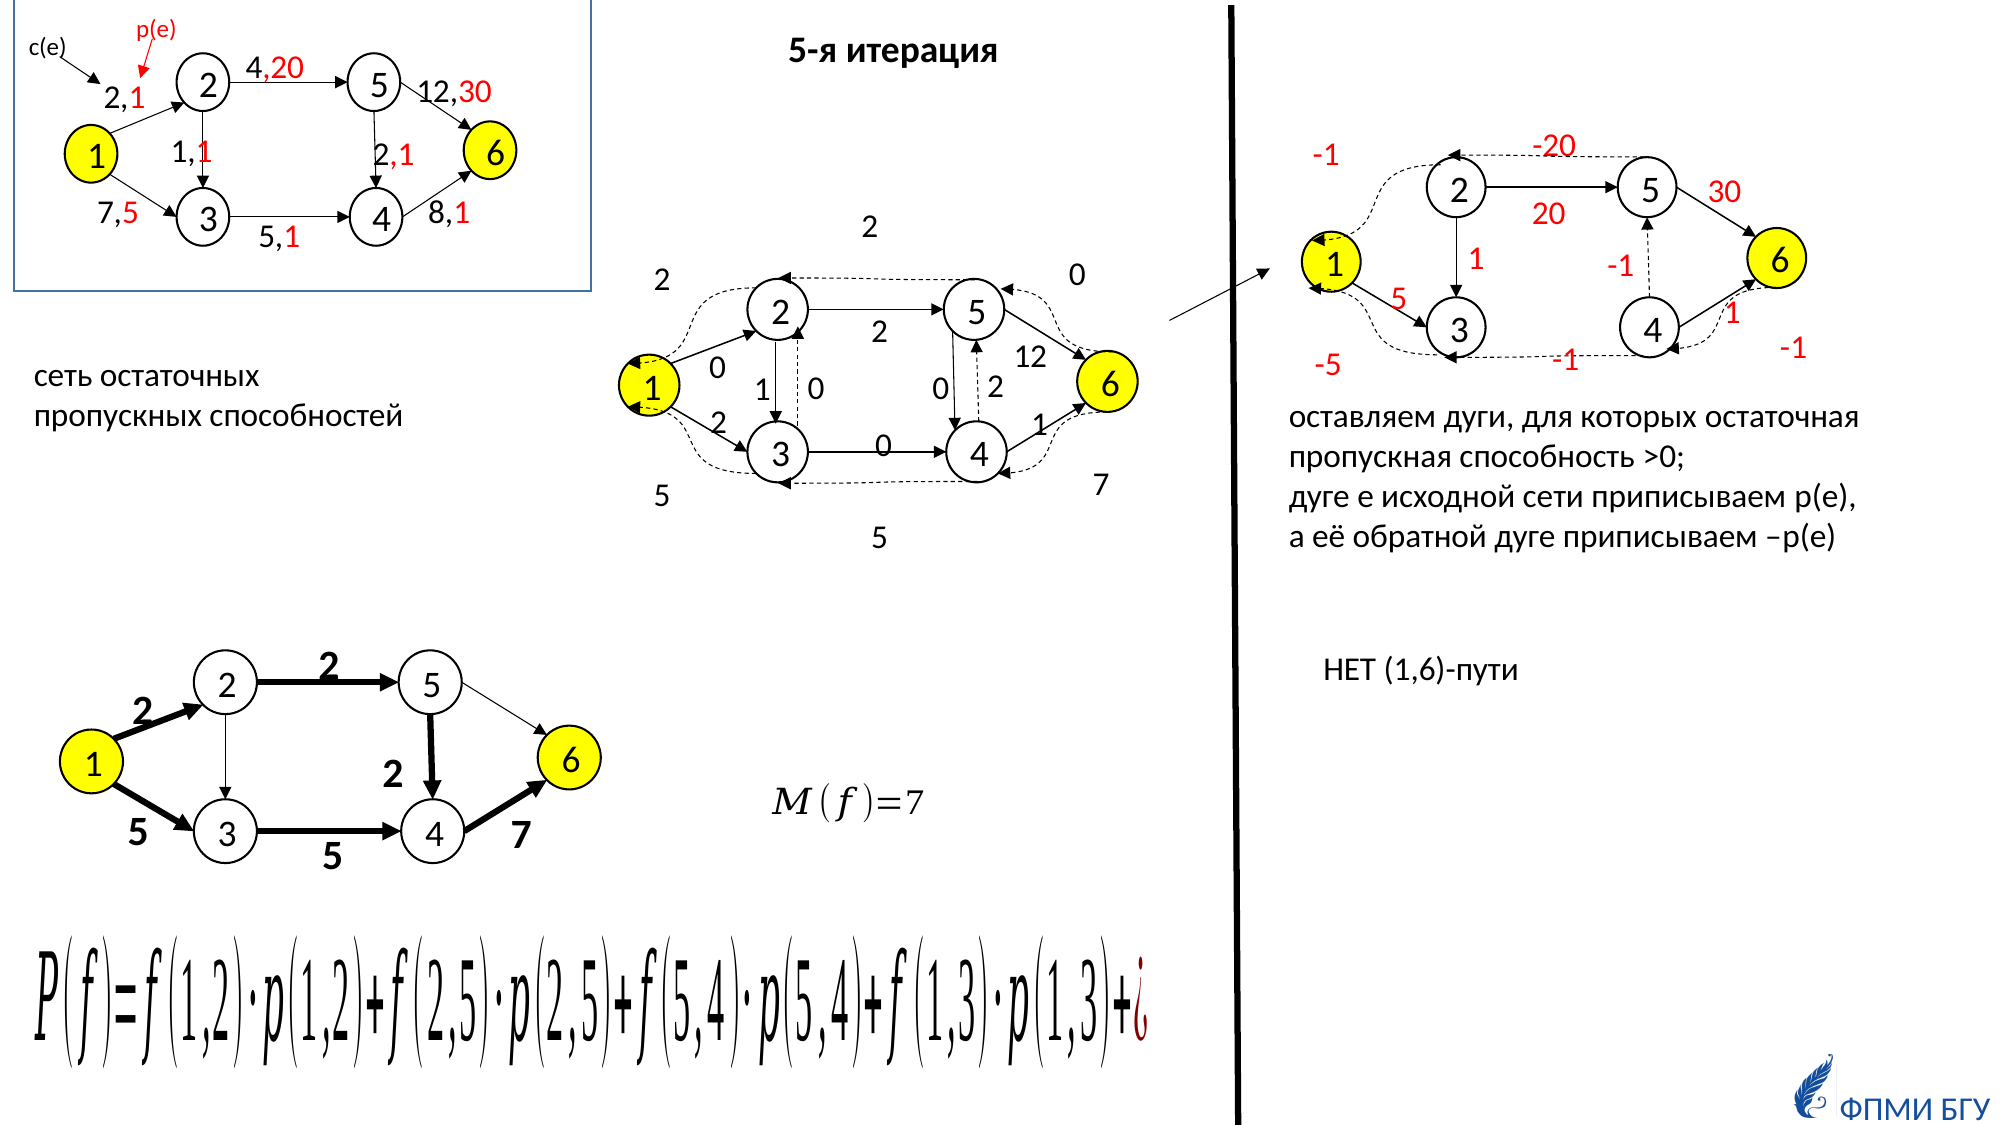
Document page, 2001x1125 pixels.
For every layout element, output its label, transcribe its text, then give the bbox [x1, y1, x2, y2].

picture [1793, 1053, 1837, 1118]
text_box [1297, 115, 1823, 391]
text_box сеть остаточных пропускных способностей [18, 346, 592, 441]
text_box 5-я итерация [773, 17, 1014, 78]
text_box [1169, 268, 1270, 321]
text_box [1231, 321, 1239, 1125]
text_box [13, 0, 592, 292]
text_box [1231, 5, 1239, 268]
text_box НЕТ (1,6)-пути [1308, 639, 1895, 694]
text_box оставляем дуги, для которых остаточная пропускная способность >0; дуге e исходной сети приписываем p(e), а её обратной дуге приписываем –p(e) [1274, 387, 1883, 562]
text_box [13, 5, 517, 252]
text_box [618, 196, 1138, 564]
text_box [59, 630, 601, 887]
text_box ФПМИ БГУ [1830, 1087, 2000, 1125]
